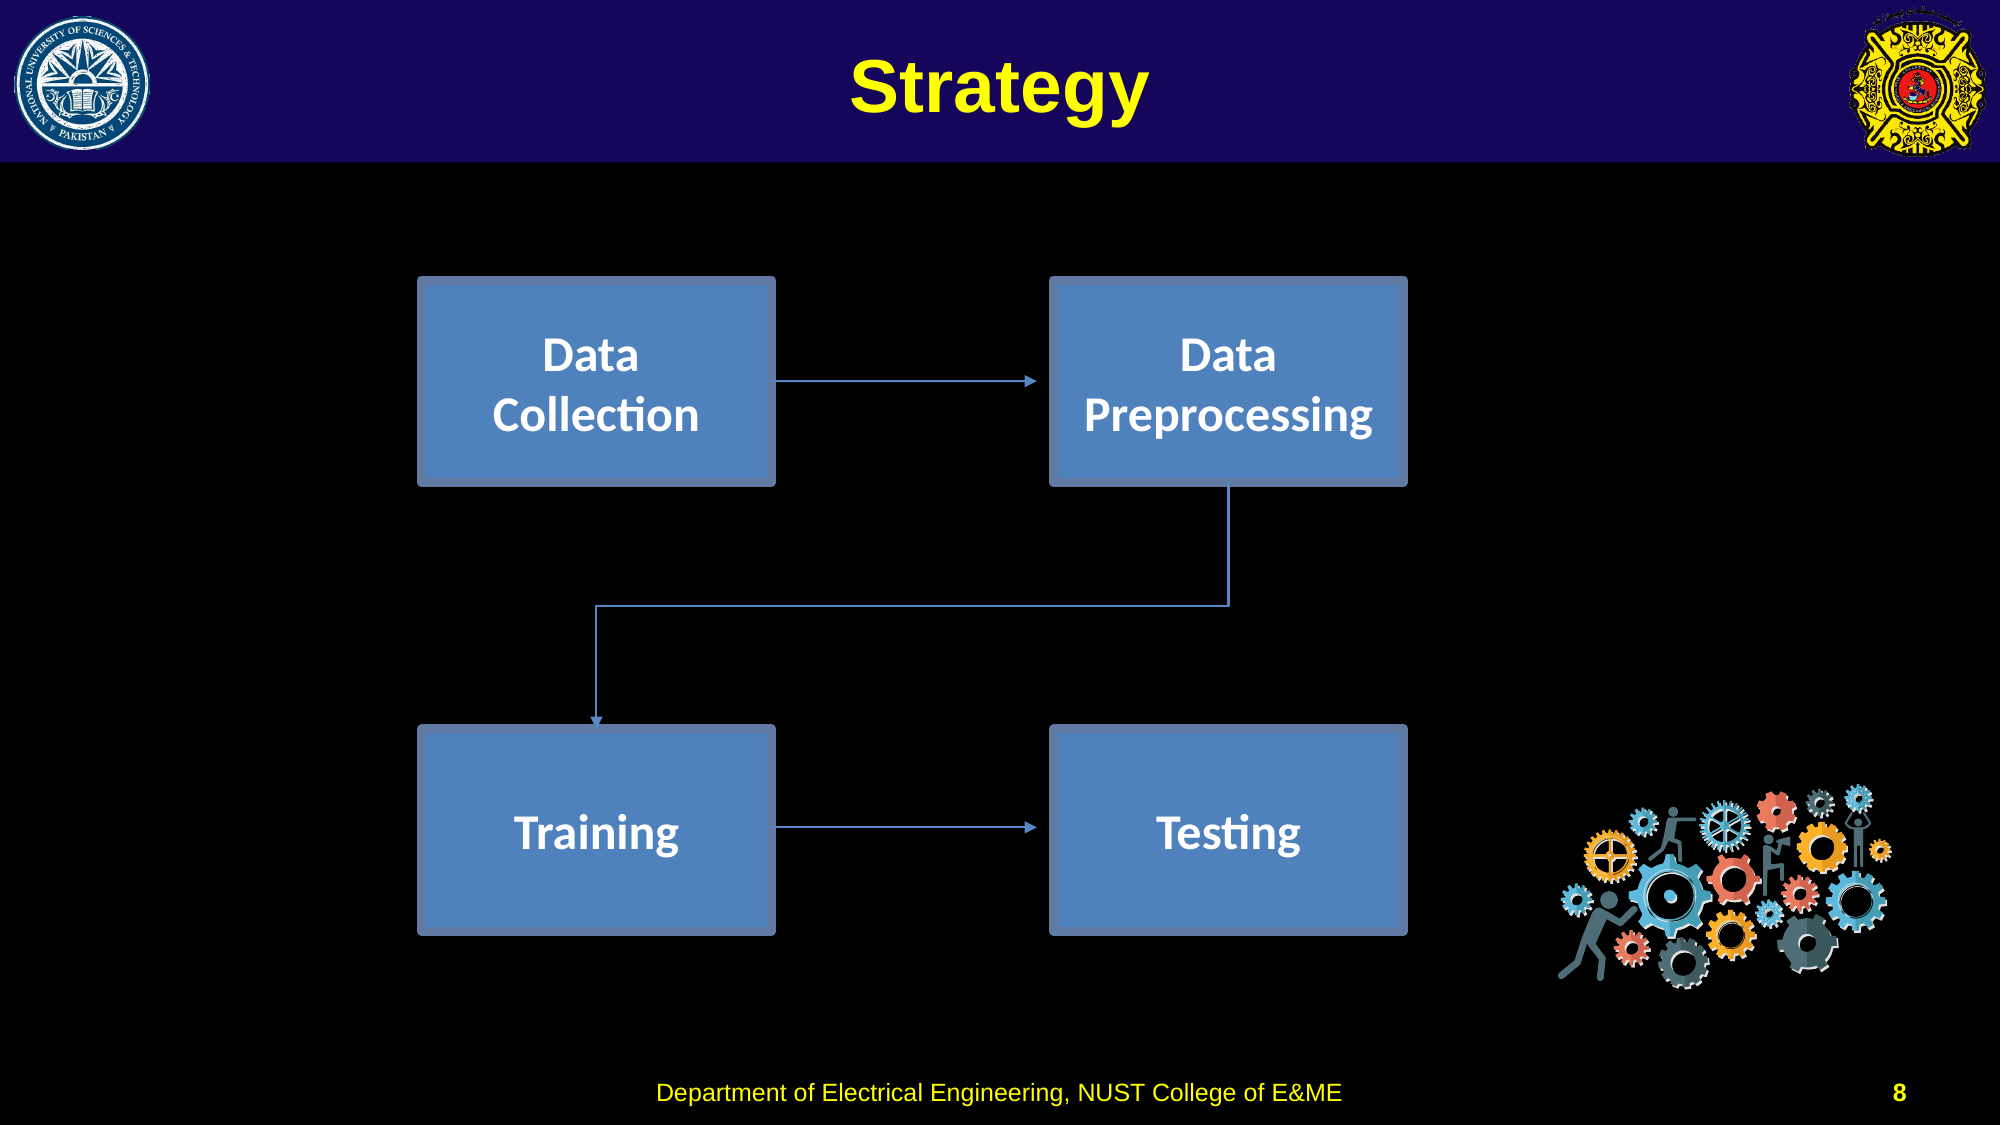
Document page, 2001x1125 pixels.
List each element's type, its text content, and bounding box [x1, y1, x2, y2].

text_box Strategy [249, 14, 1750, 150]
text_box Data Preprocessing [1049, 276, 1408, 487]
text_box Testing [1049, 724, 1408, 936]
footer Department of Electrical Engineering, NUST College of E&ME [596, 1061, 1404, 1122]
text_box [788, 289, 1037, 923]
text_box Training [417, 724, 776, 936]
picture [1849, 6, 1986, 157]
slide_number 8 [1825, 1061, 1975, 1122]
picture [14, 16, 150, 152]
picture [1547, 767, 1901, 1003]
text_box Data Collection [417, 276, 776, 487]
